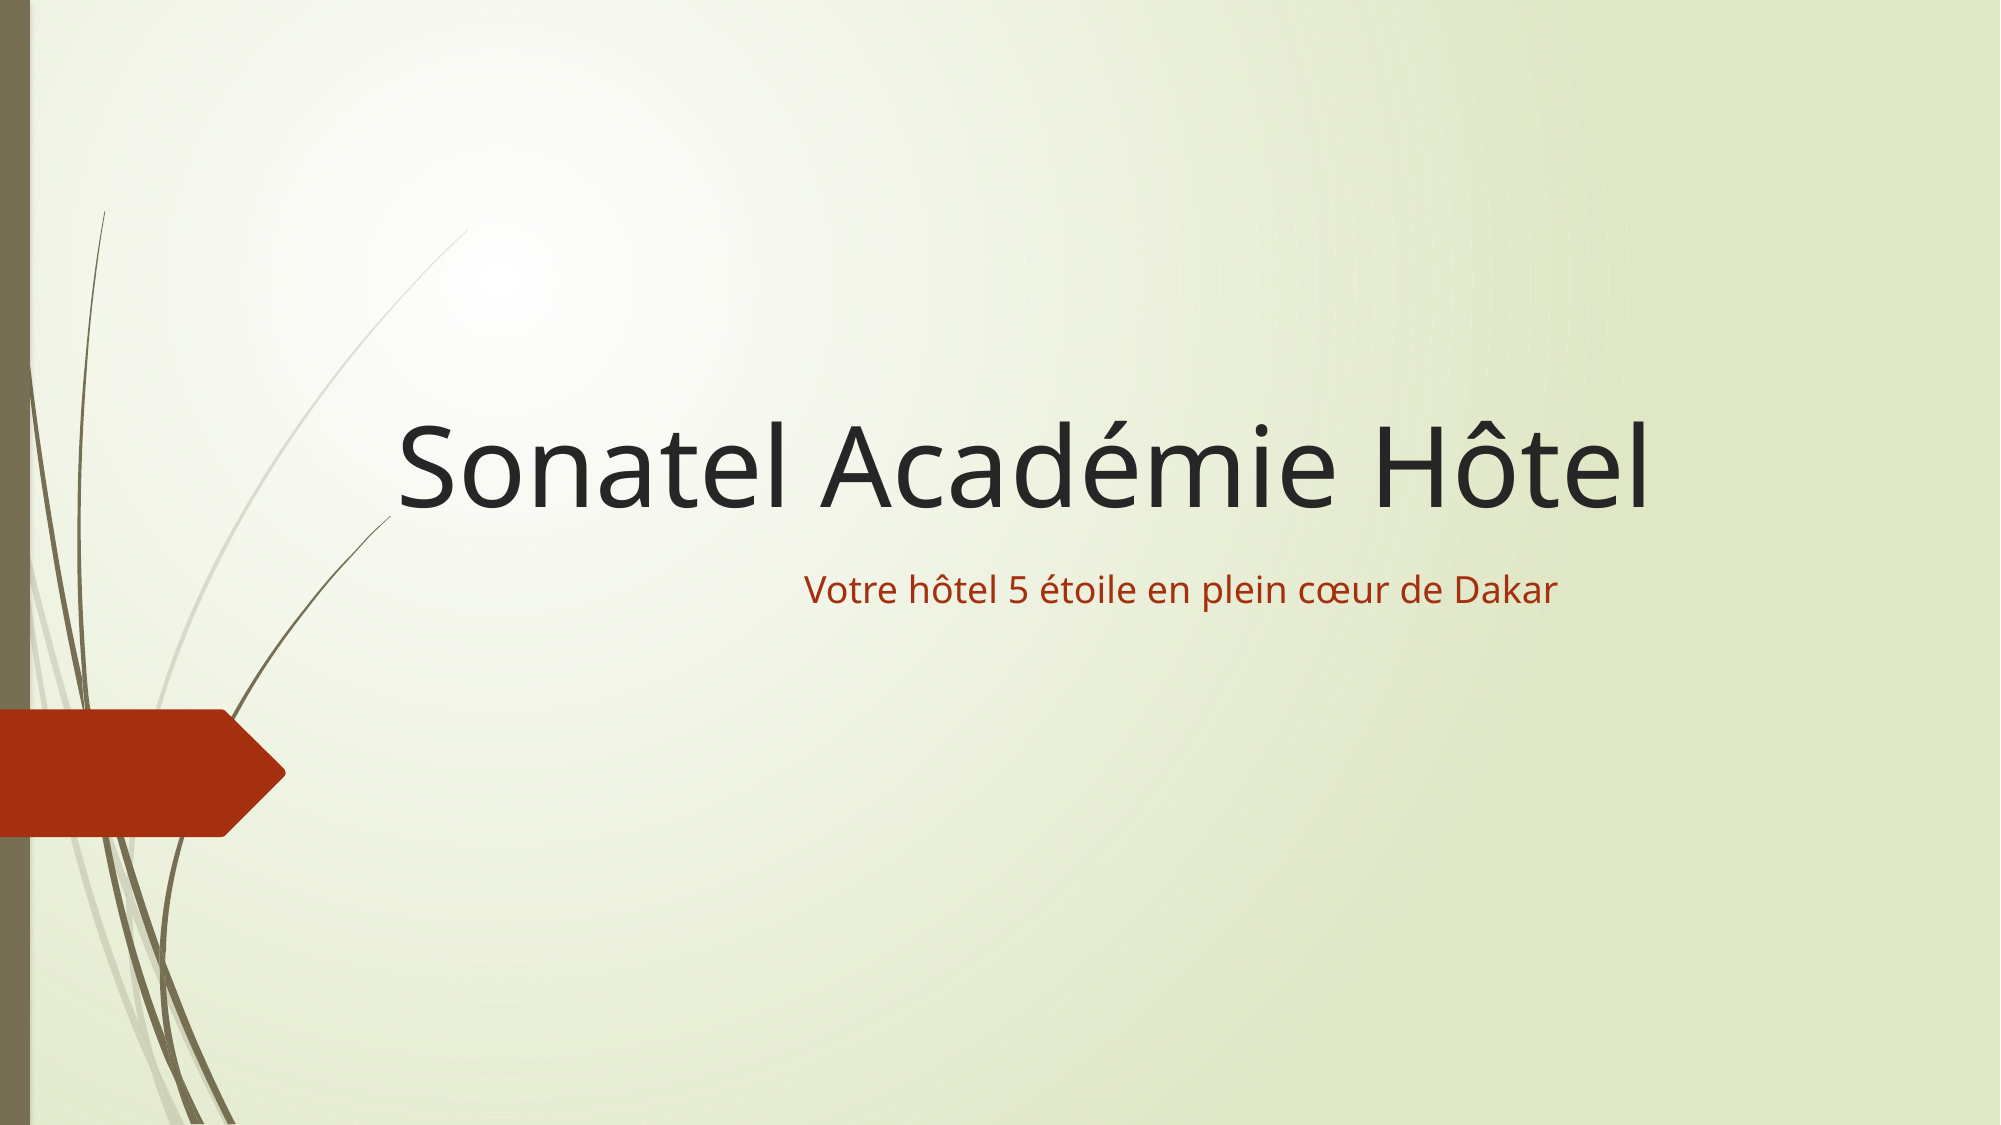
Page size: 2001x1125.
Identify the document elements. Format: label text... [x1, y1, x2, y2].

title Sonatel Académie Hôtel [381, 166, 1845, 538]
subtitle Votre hôtel 5 étoile en plein cœur de Dakar [450, 558, 1913, 744]
